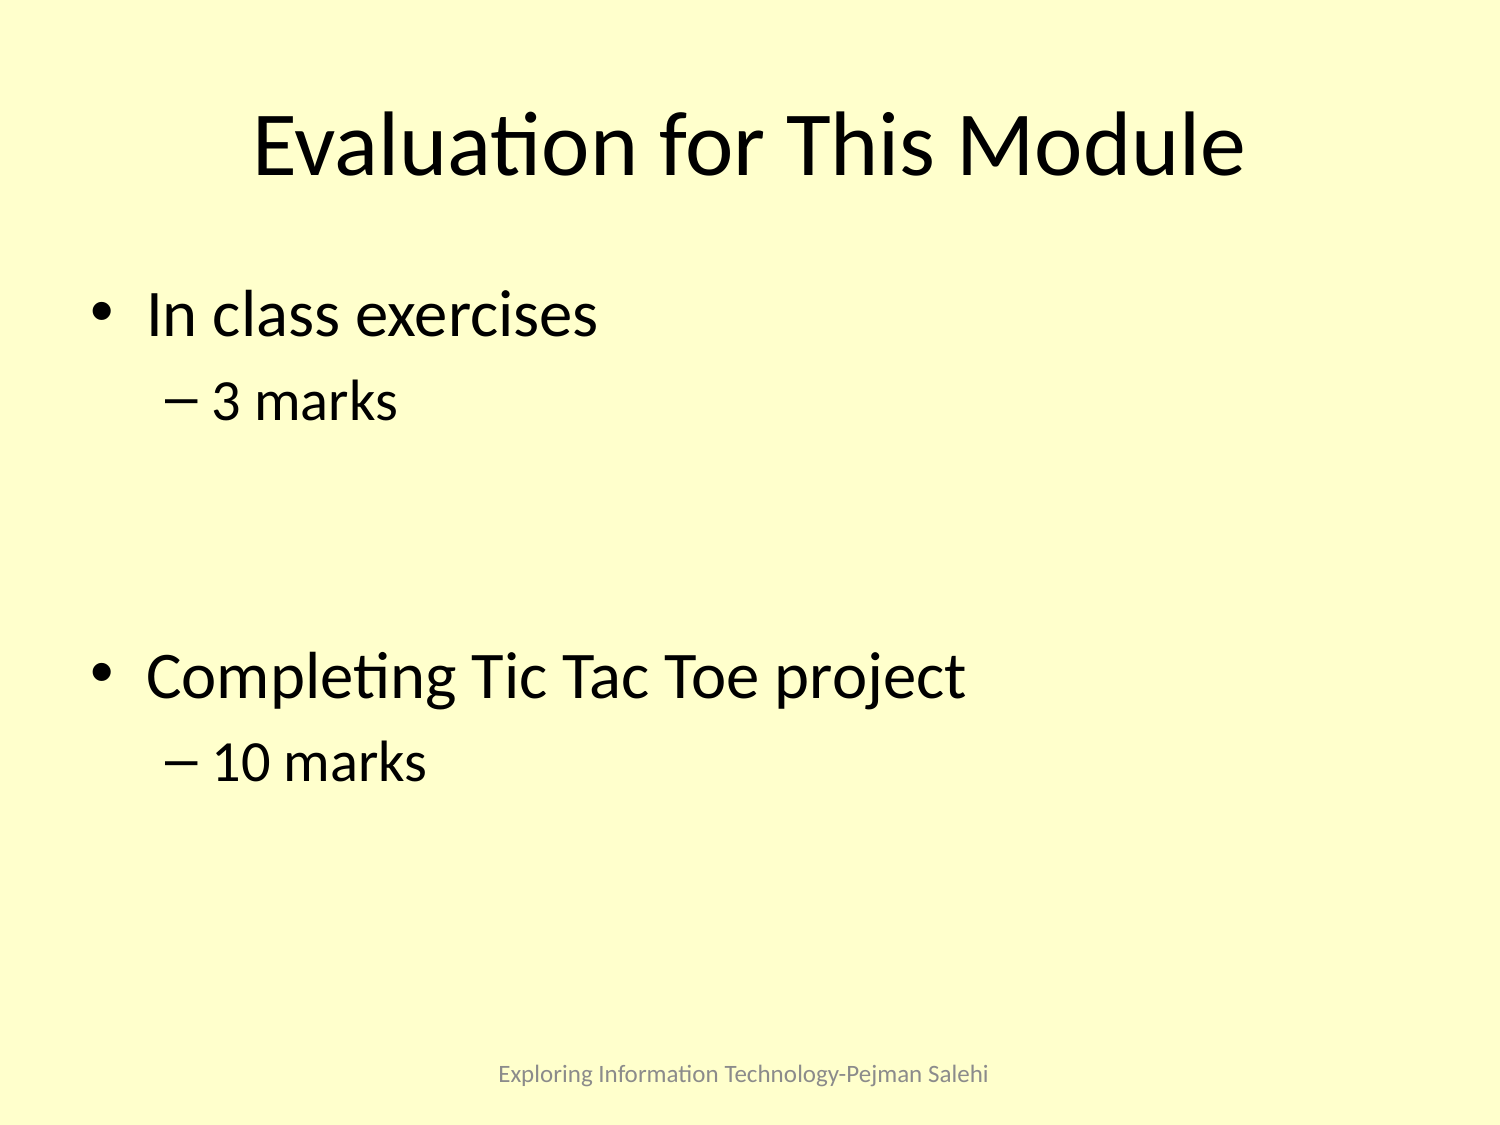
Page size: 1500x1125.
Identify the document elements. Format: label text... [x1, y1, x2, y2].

footer Exploring Information Technology-Pejman Salehi [478, 1042, 1010, 1103]
list In class exercises 3 marks Completing Tic Tac Toe project 10 marks [75, 262, 1425, 1005]
title Evaluation for This Module [75, 45, 1425, 233]
